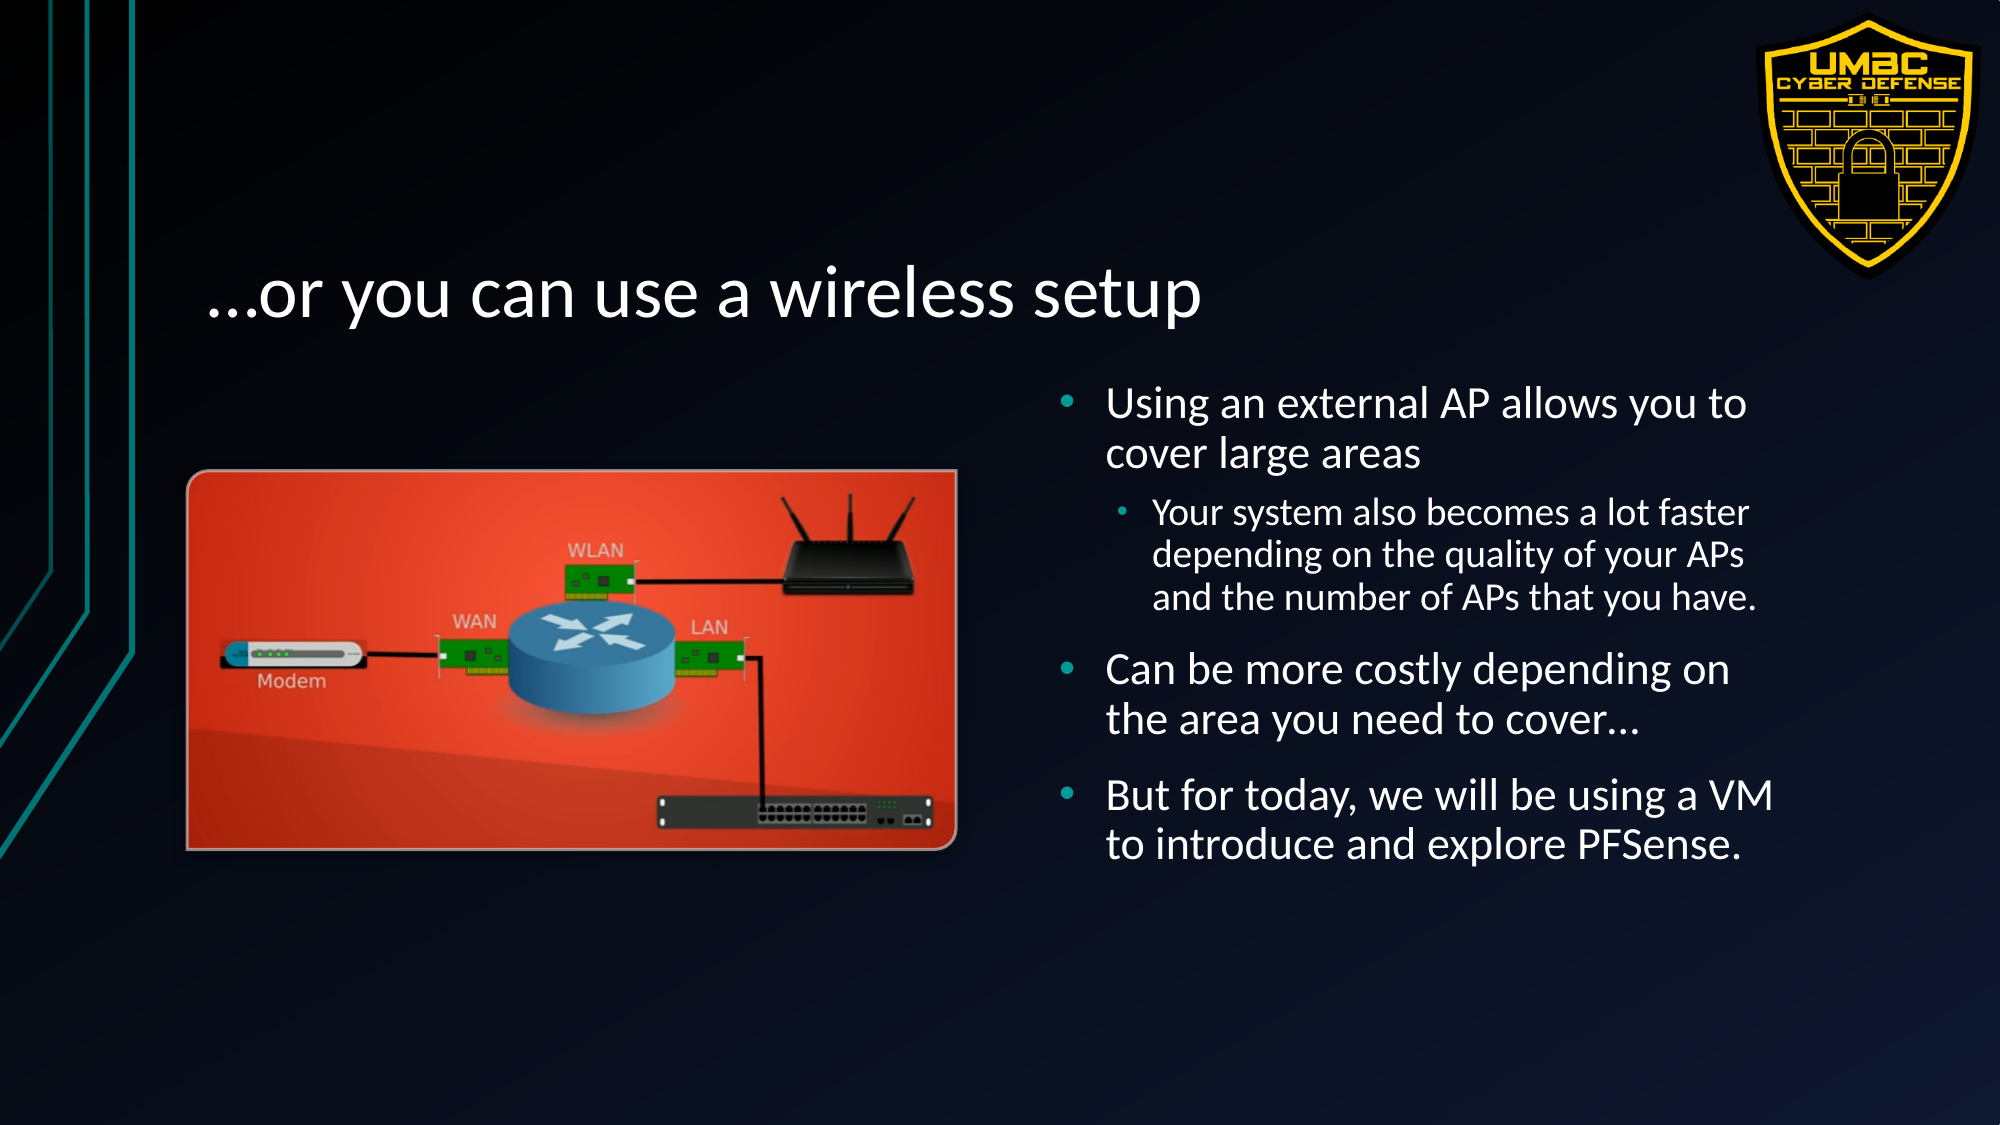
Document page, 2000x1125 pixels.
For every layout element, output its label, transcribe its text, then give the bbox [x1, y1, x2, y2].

picture [1756, 12, 1981, 280]
list Using an external AP allows you to cover large areas Your system also becomes a lot faster depending on the quality of your APs and the number of APs that you have. Can be more costly depending on the area you need to cover… But for today, we will be using a VM to introduce and explore PFSense. [1039, 369, 1812, 950]
picture [186, 470, 957, 850]
title …or you can use a wireless setup [187, 101, 1812, 344]
